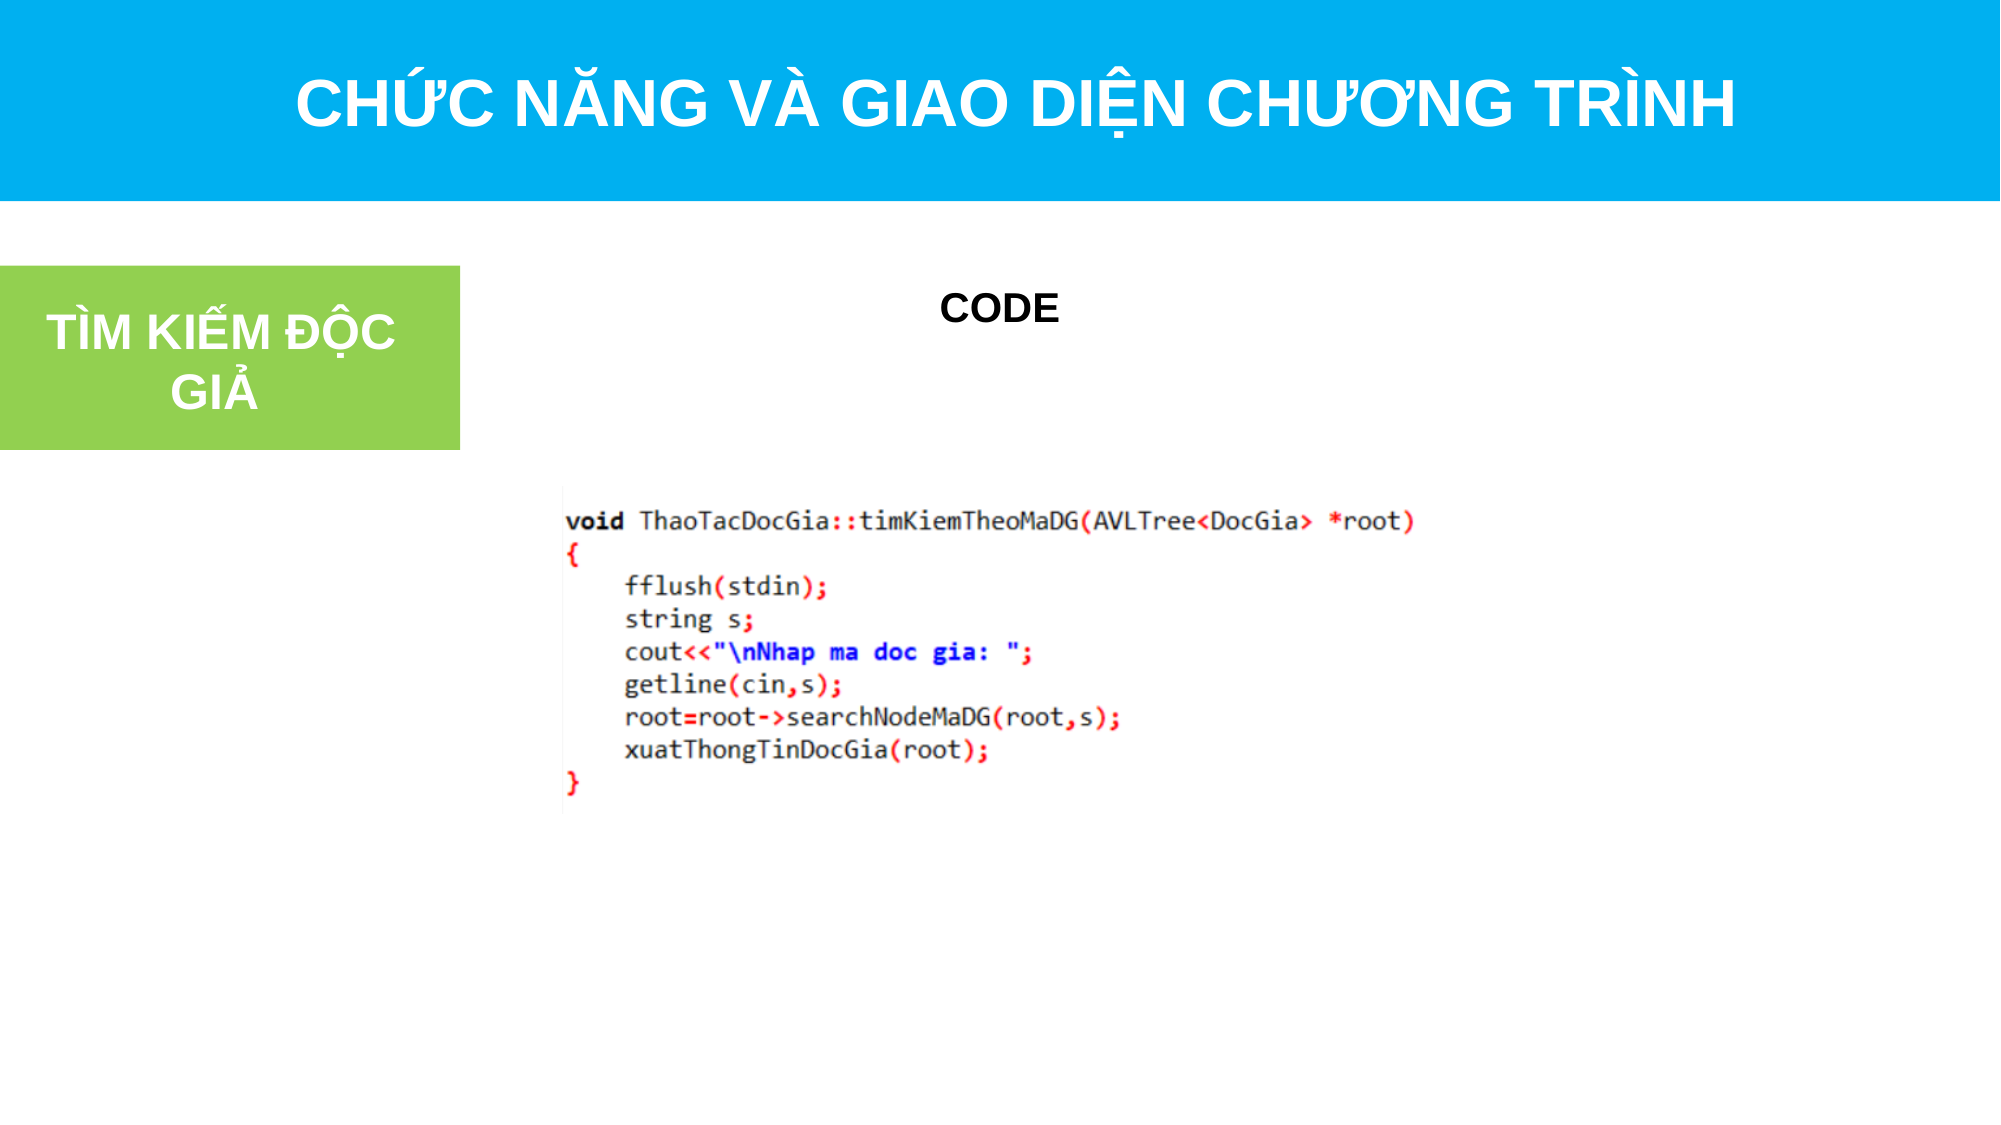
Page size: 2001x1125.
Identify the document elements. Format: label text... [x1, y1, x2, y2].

text_box CODE [580, 273, 1420, 338]
text_box CHỨC NĂNG VÀ GIAO DIỆN CHƯƠNG TRÌNH [280, 52, 1891, 148]
picture [562, 486, 1538, 814]
text_box TÌM KIẾM ĐỘC GIẢ [0, 292, 460, 427]
text_box [0, 0, 2000, 202]
text_box [0, 265, 461, 451]
